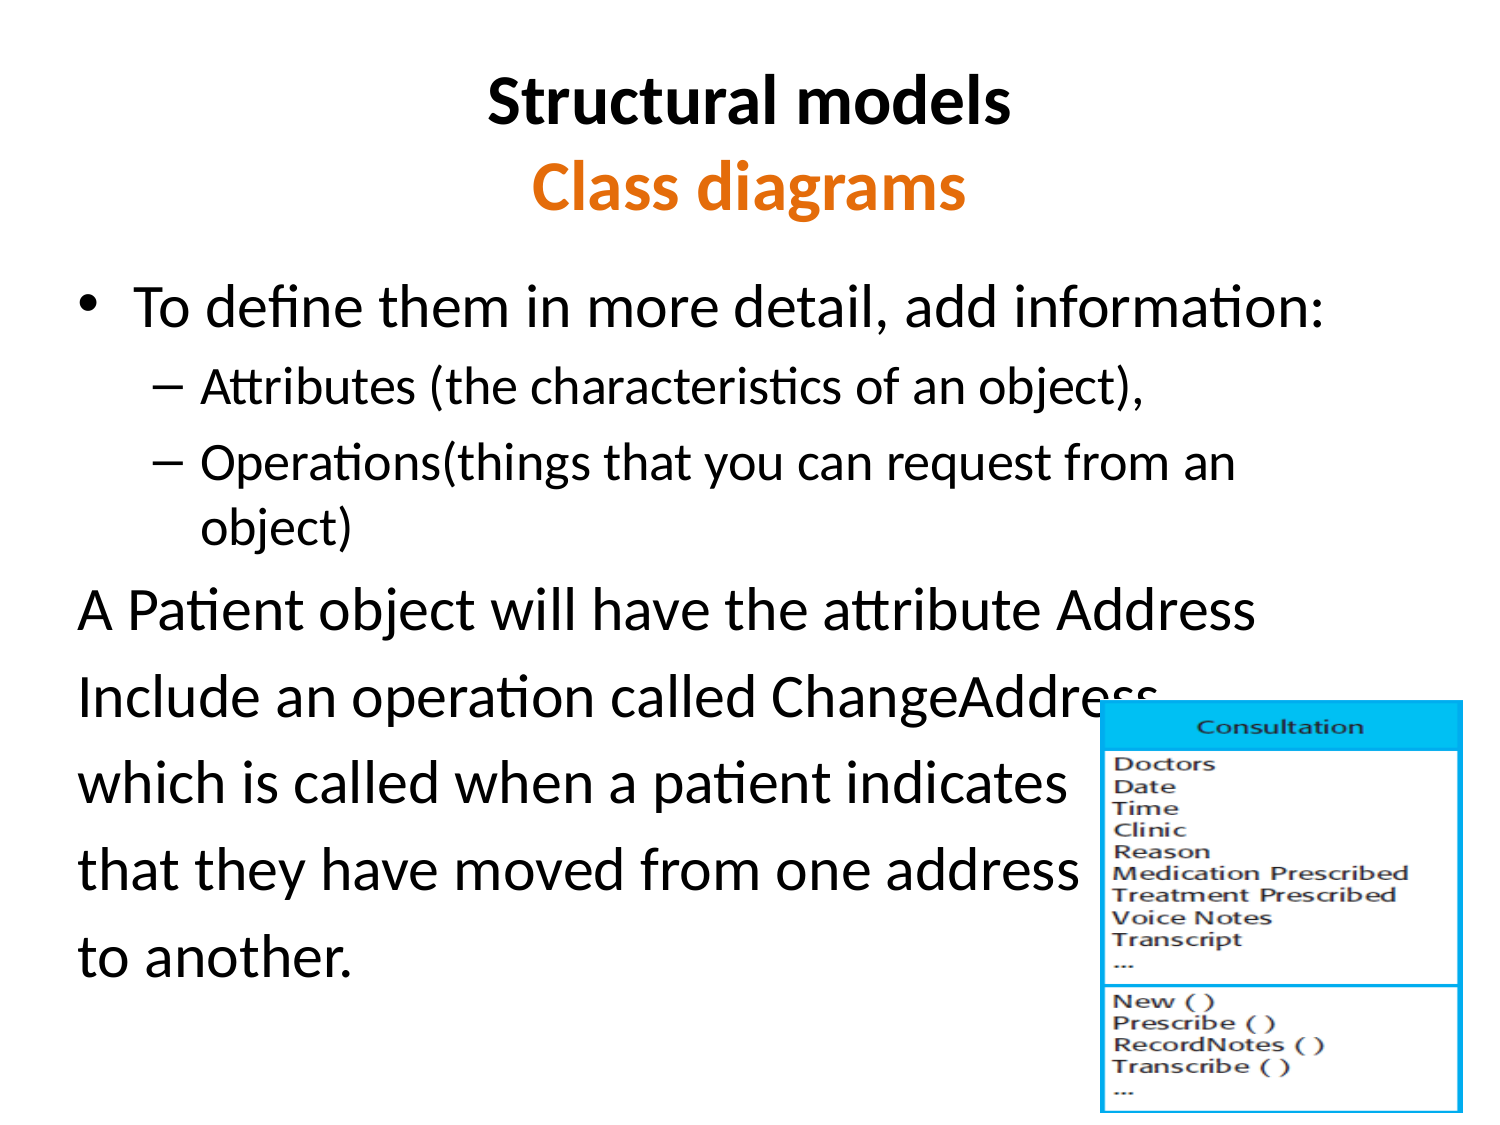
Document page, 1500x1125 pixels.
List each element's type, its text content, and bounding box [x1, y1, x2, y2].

picture [1281, 720, 1286, 733]
picture [1251, 725, 1269, 733]
picture [1226, 725, 1231, 733]
picture [1233, 725, 1238, 733]
picture [1105, 988, 1457, 1110]
picture [1314, 722, 1320, 733]
picture [1289, 722, 1293, 733]
picture [1331, 725, 1336, 733]
picture [1358, 725, 1363, 733]
picture [1243, 725, 1248, 733]
picture [1323, 725, 1328, 733]
picture [1197, 722, 1206, 733]
picture [1273, 725, 1278, 733]
list To define them in more detail, add information: Attributes (the characteristics of an object), Operations(things that you can request from an object) A Patient object will have the attribute Address Include an operation called ChangeAddress, which is called when a patient indicates that they have moved from one address to another. [62, 257, 1413, 1000]
picture [1341, 725, 1346, 733]
picture [1215, 725, 1221, 733]
title Structural models Class diagrams [75, 45, 1425, 233]
picture [1105, 752, 1457, 983]
